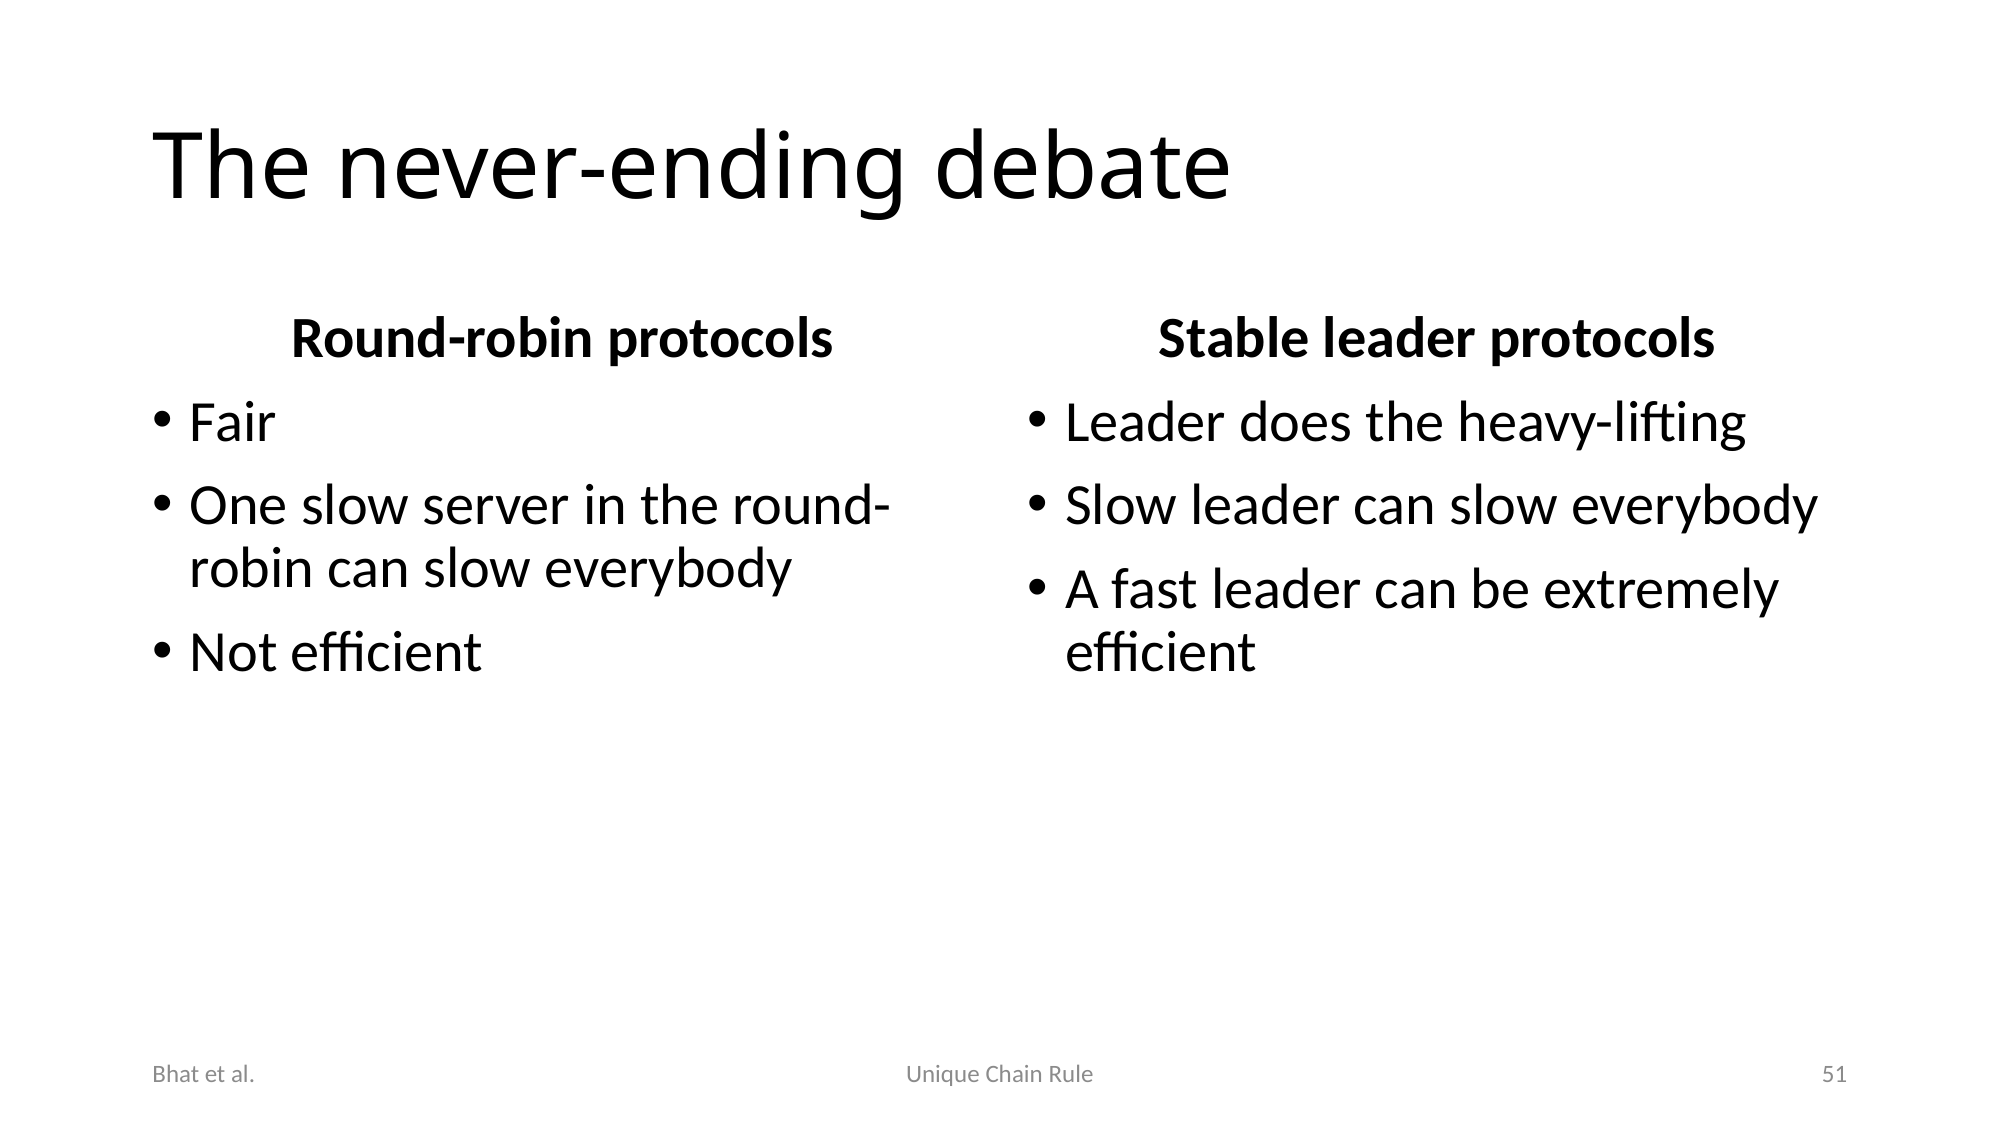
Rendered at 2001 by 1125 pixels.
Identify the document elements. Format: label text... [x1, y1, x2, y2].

title The never-ending debate [137, 59, 1863, 278]
list Round-robin protocols Fair One slow server in the round-robin can slow everybody Not efficient [137, 299, 988, 1014]
footer Unique Chain Rule [662, 1042, 1338, 1103]
slide_number 51 [1412, 1042, 1863, 1103]
slide_number Bhat et al. [137, 1042, 588, 1103]
list Stable leader protocols Leader does the heavy-lifting Slow leader can slow everybody A fast leader can be extremely efficient [1012, 299, 1863, 1014]
